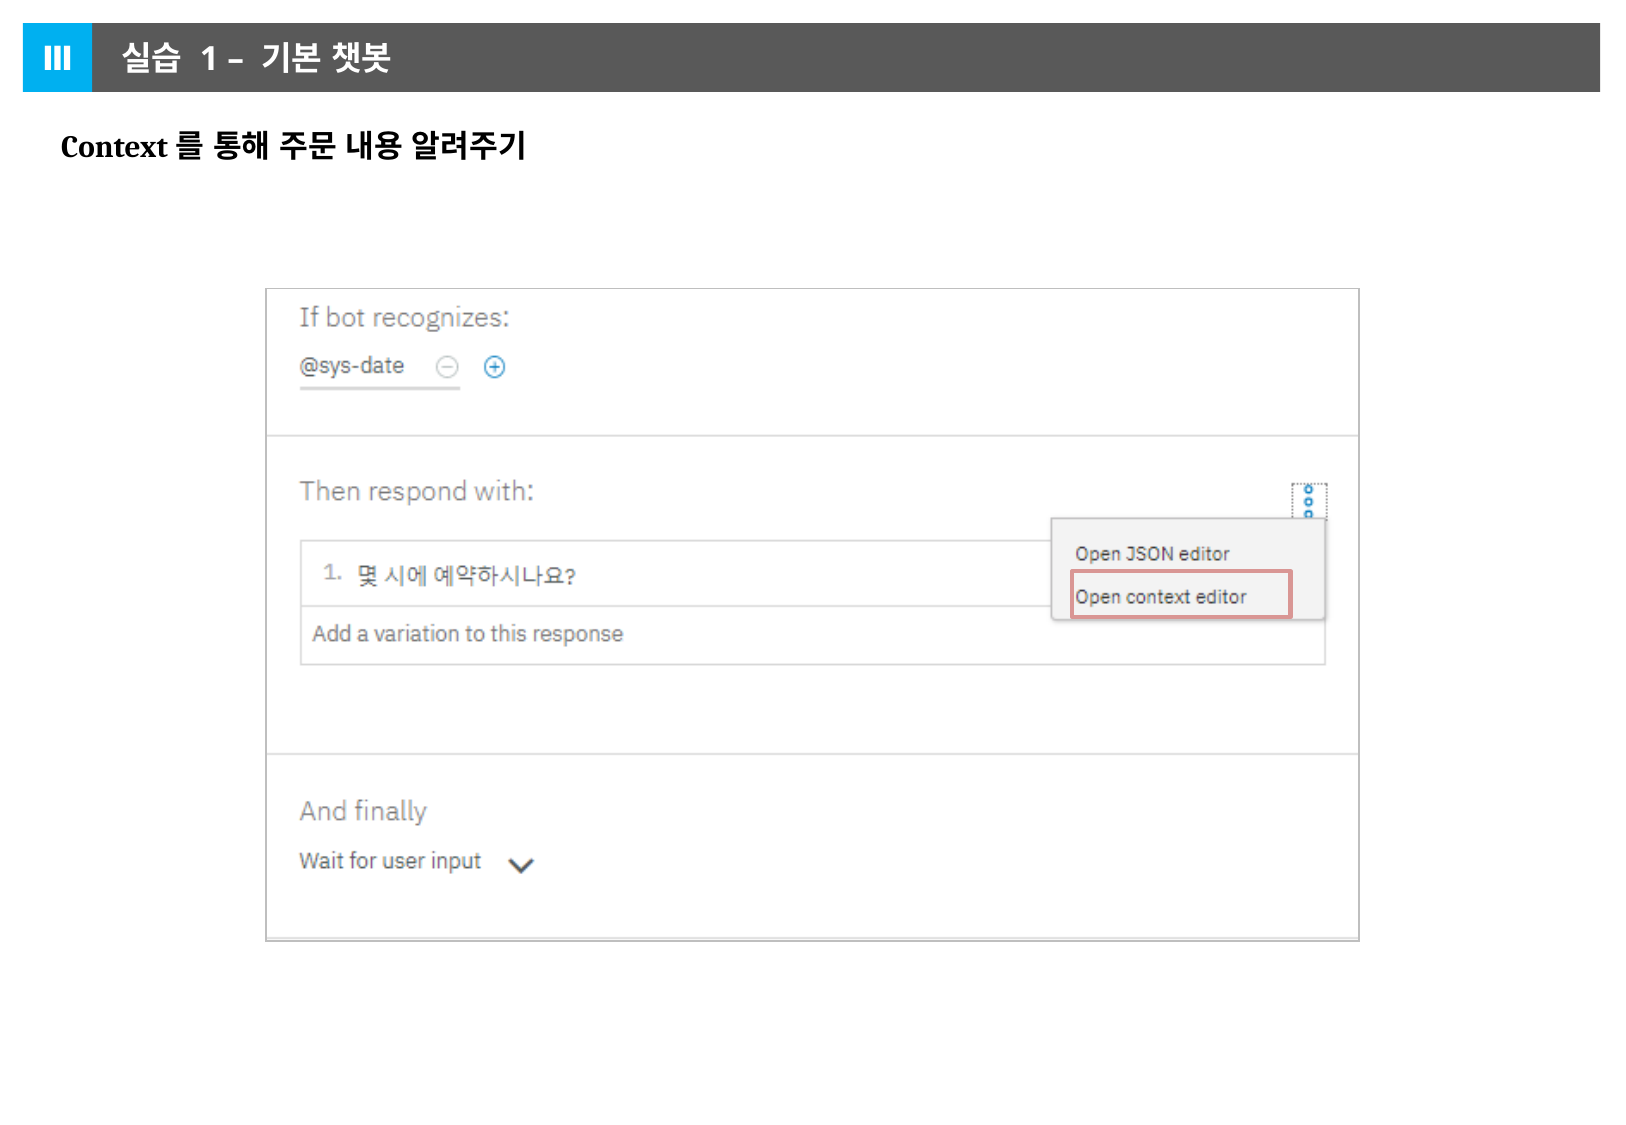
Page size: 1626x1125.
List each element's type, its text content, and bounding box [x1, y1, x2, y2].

text_box Context를 통해 주문 내용 알려주기 [46, 111, 1582, 232]
text_box Ⅲ [21, 21, 94, 94]
picture [266, 288, 1359, 941]
text_box 실습 1 – 기본 챗봇 [94, 21, 1602, 94]
